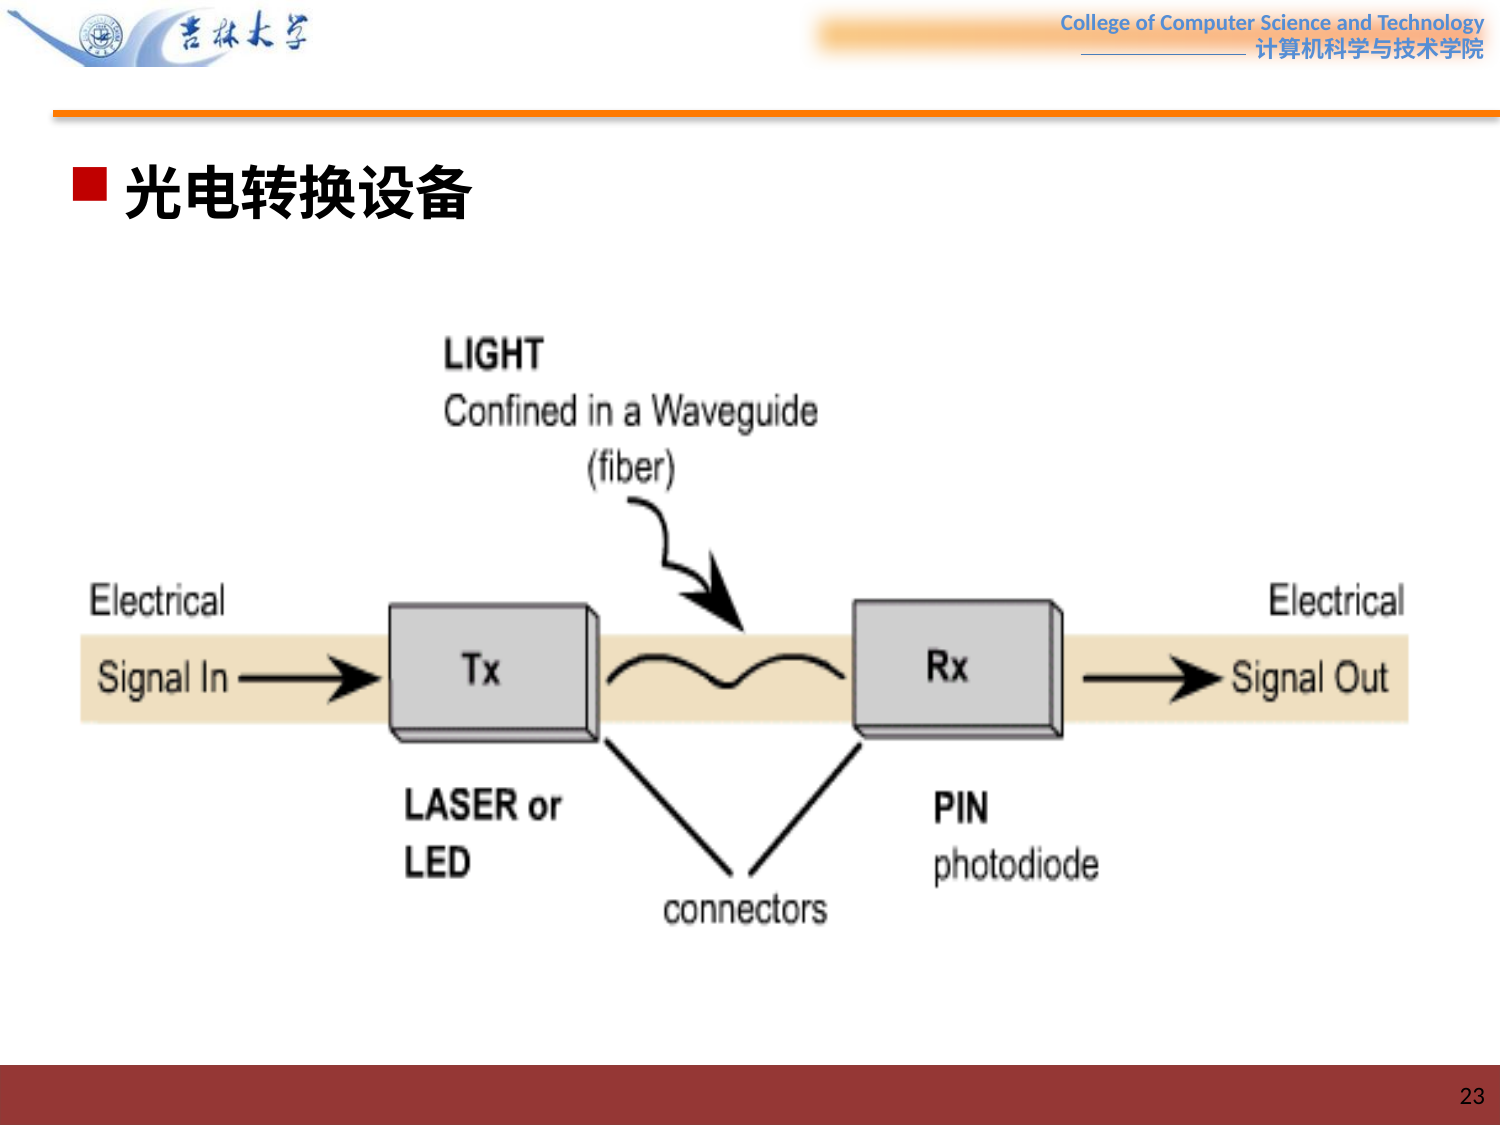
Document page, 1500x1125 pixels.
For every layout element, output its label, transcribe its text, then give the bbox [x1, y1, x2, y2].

text_box 23 [1149, 1065, 1500, 1125]
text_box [799, 0, 1500, 71]
footer [0, 1063, 1500, 1125]
picture [0, 0, 314, 68]
list 光电转换设备 [53, 148, 1304, 956]
picture [64, 302, 1424, 1005]
